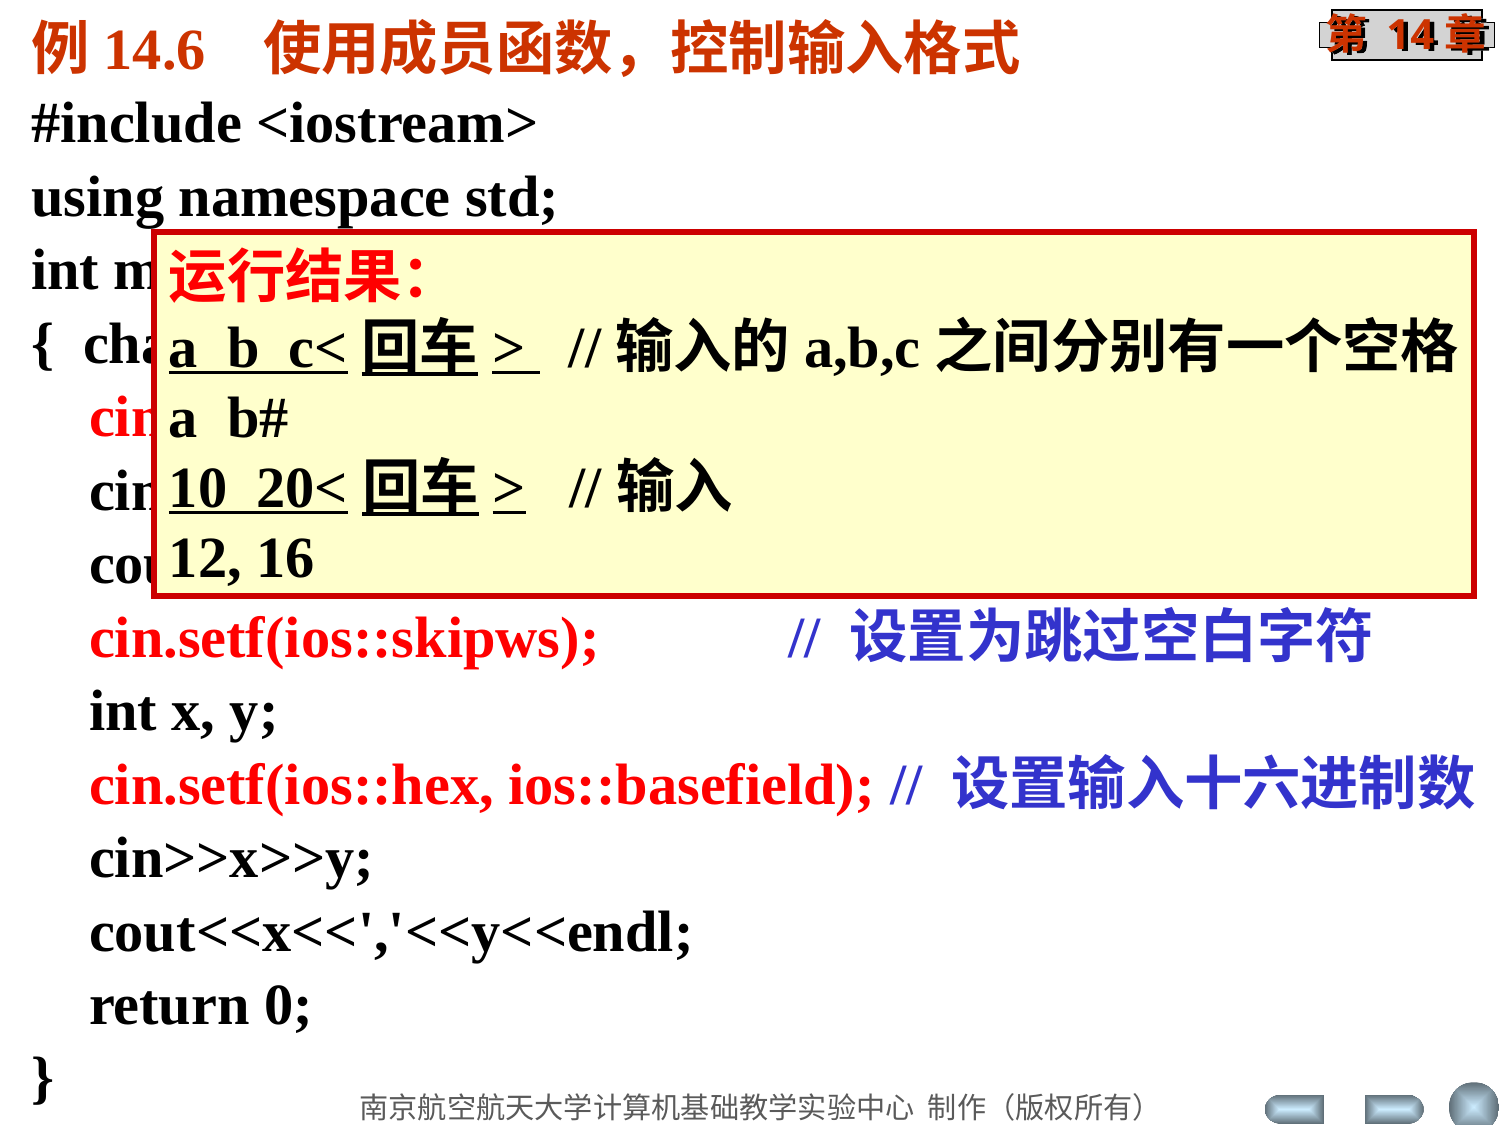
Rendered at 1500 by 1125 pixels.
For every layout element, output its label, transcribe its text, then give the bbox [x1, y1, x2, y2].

text_box 运行结果： a b c<回车> //输入的a,b,c之间分别有一个空格 a b# 10 20<回车> //输入 12, 16 [154, 231, 1474, 597]
text_box 例14.6 使用成员函数，控制输入格式 #include <iostream> using namespace std; int main( ) { char c1, c2, c3; cin.unsetf(ios::skipws); //设置不跳过空白字符 cin>>c1>>c2>>c3; cout<<c1<<c2<<c3<<'#'<<endl; cin.setf(ios::skipws); // 设置为跳过空白字符 int x, y; cin.setf(ios::hex, ios::basefield); // 设置输入十六进制数 cin>>x>>y; cout<<x<<','<<y<<endl; return 0; } [16, 0, 1500, 1118]
